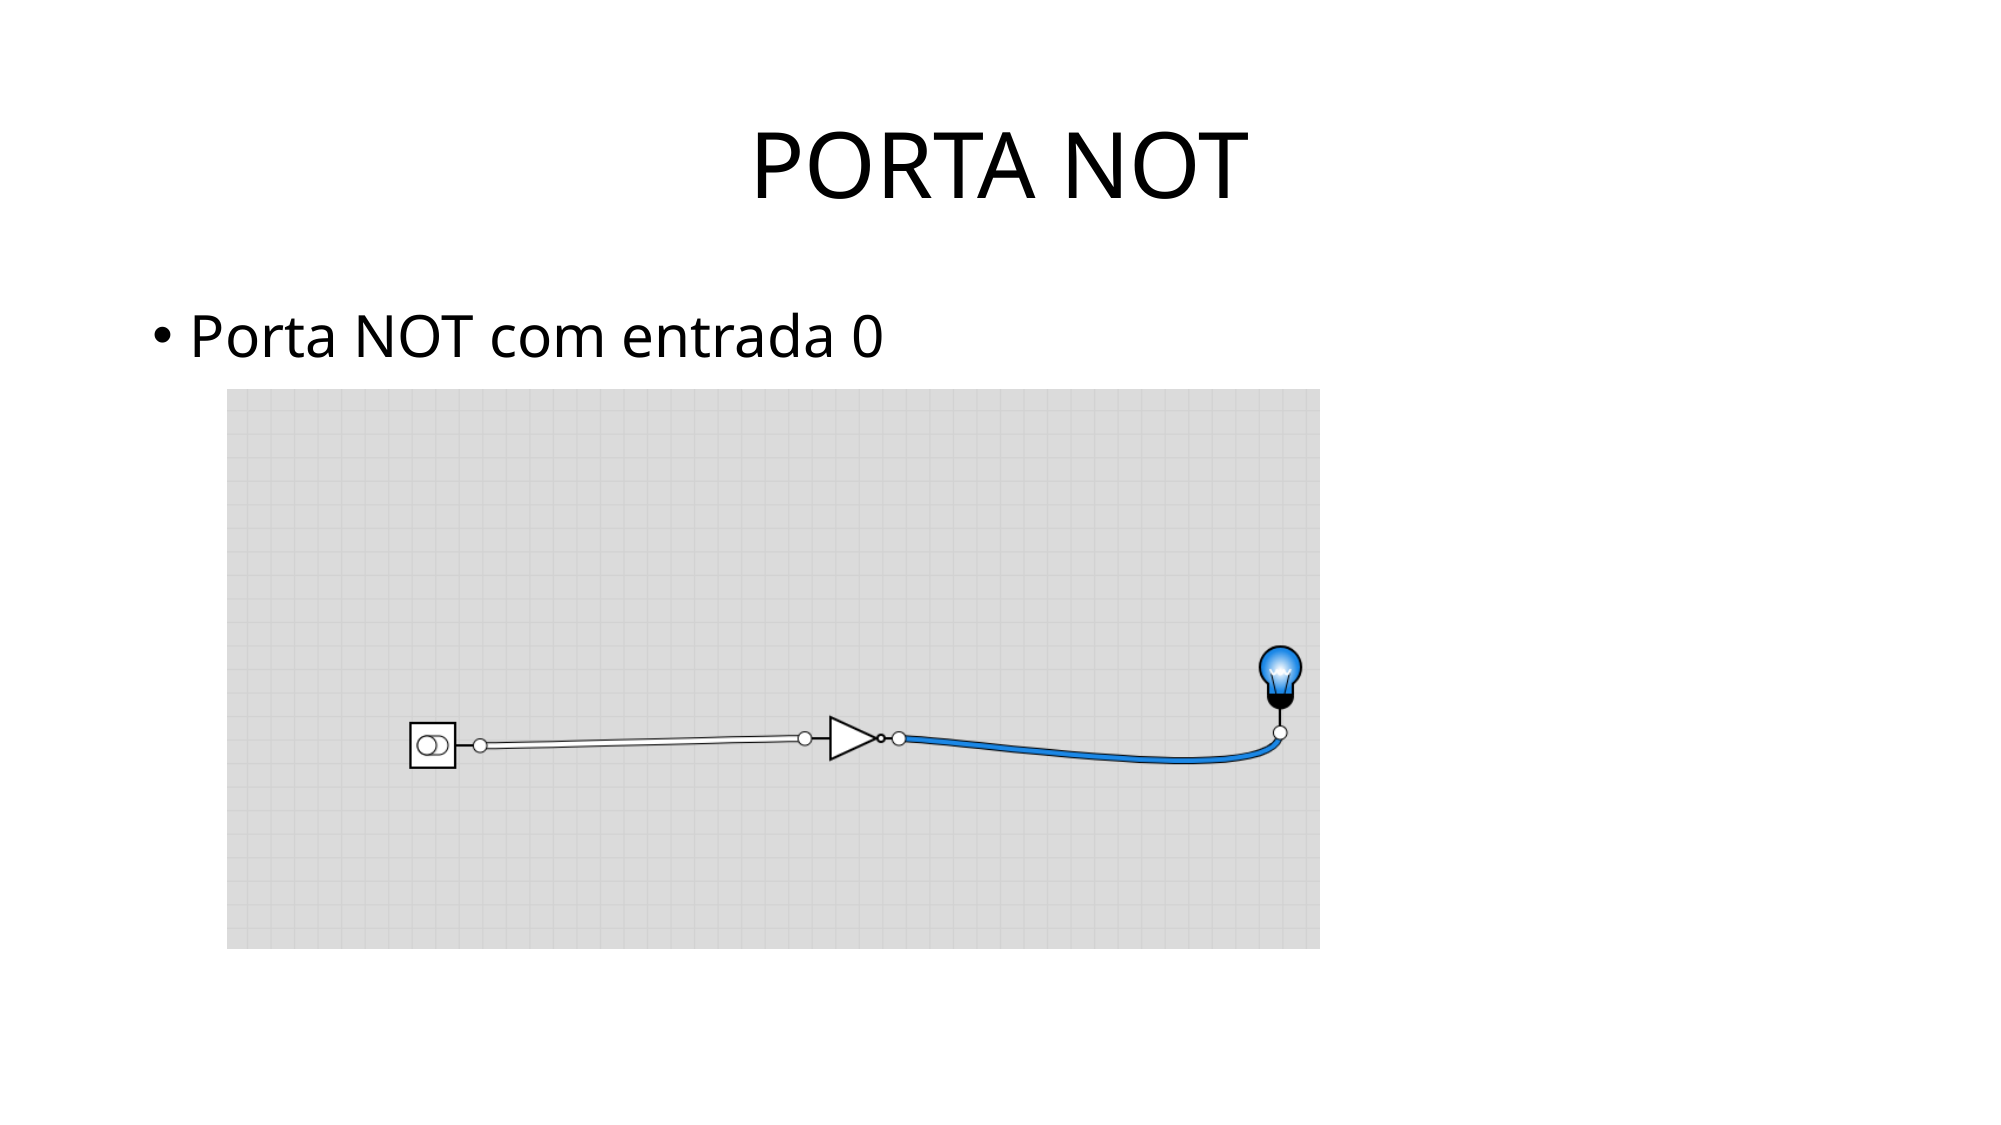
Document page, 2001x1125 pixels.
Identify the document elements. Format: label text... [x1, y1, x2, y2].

picture [227, 388, 1320, 950]
title PORTA NOT [137, 59, 1863, 278]
list Porta NOT com entrada 0 [137, 299, 1863, 1014]
